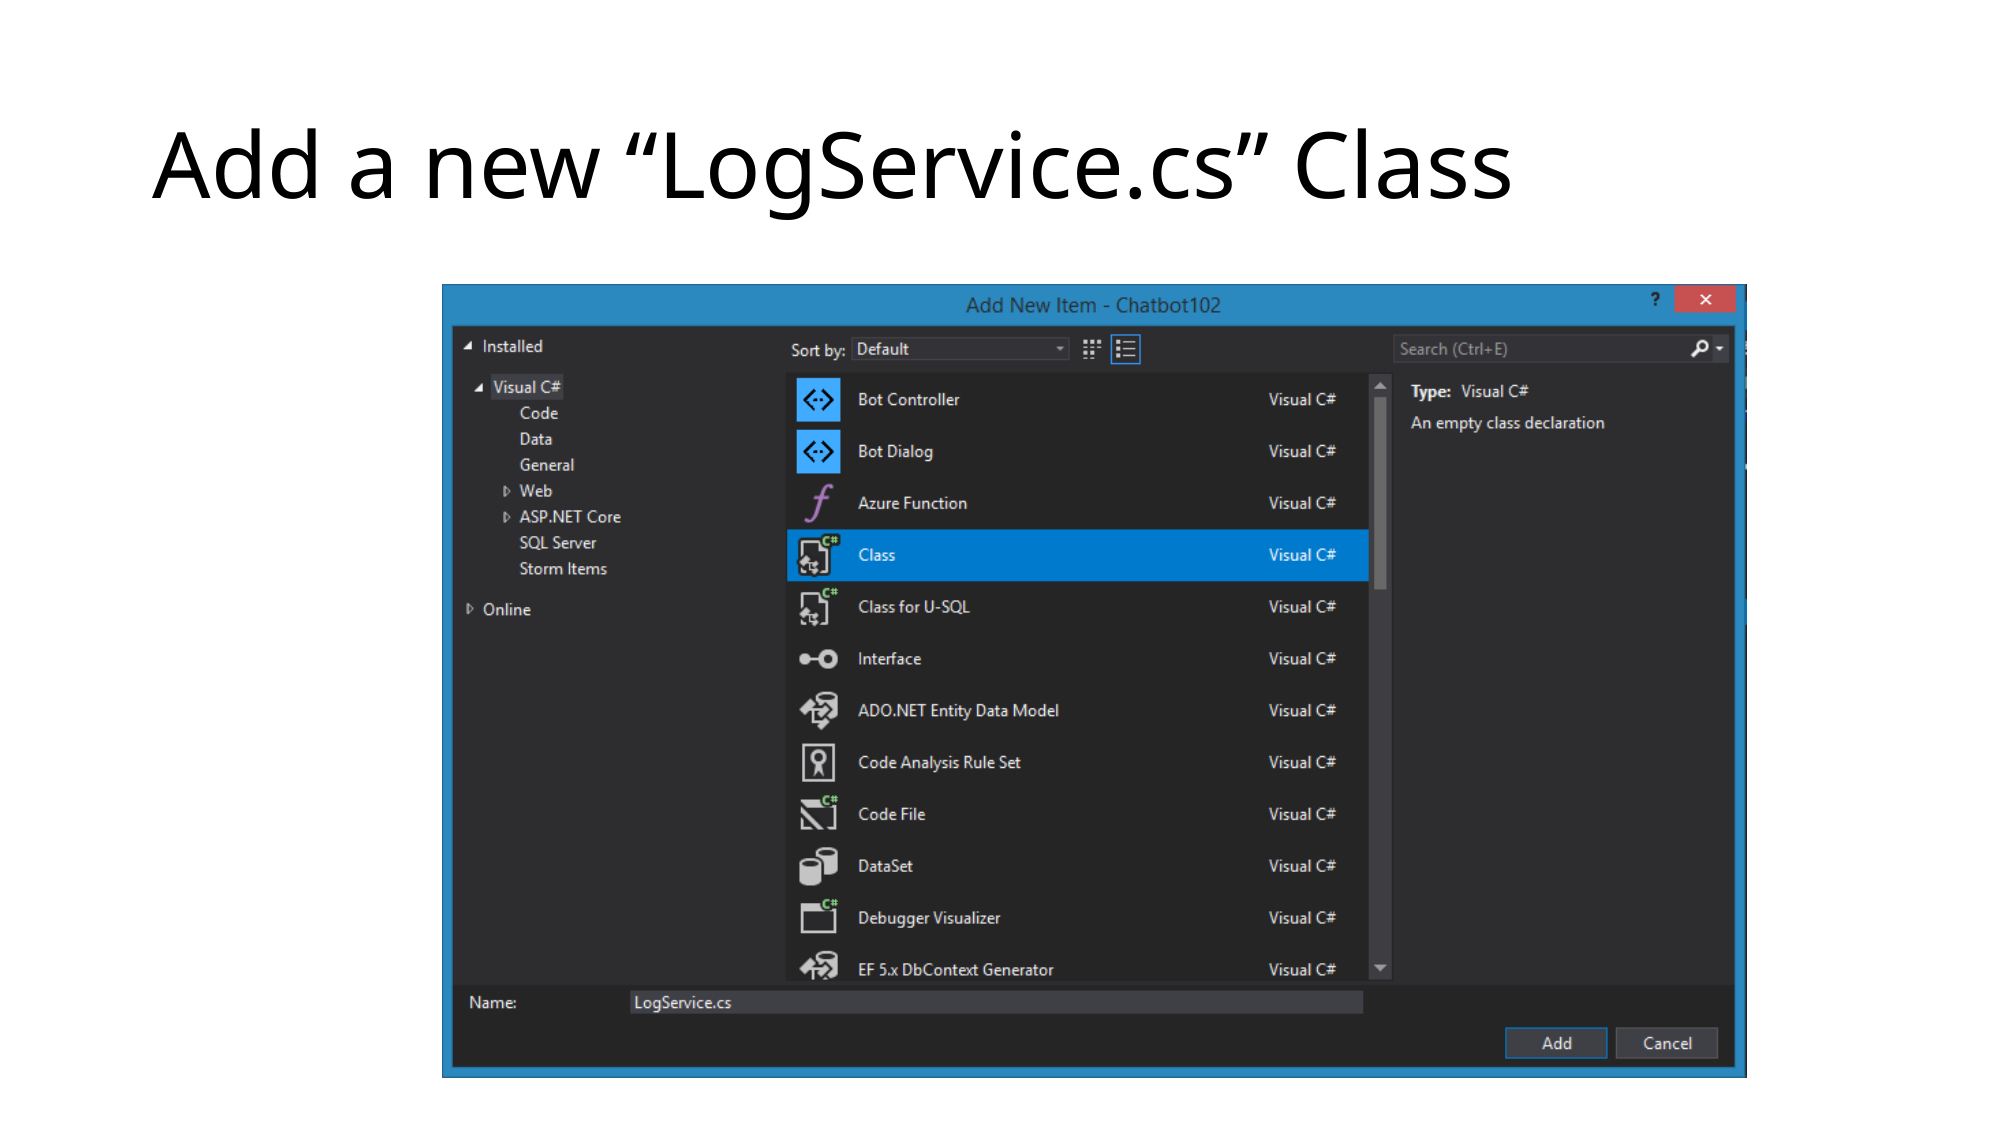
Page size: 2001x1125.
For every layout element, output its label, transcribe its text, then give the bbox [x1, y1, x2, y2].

picture [442, 284, 1747, 1079]
title Add a new “LogService.cs” Class [137, 59, 1863, 278]
